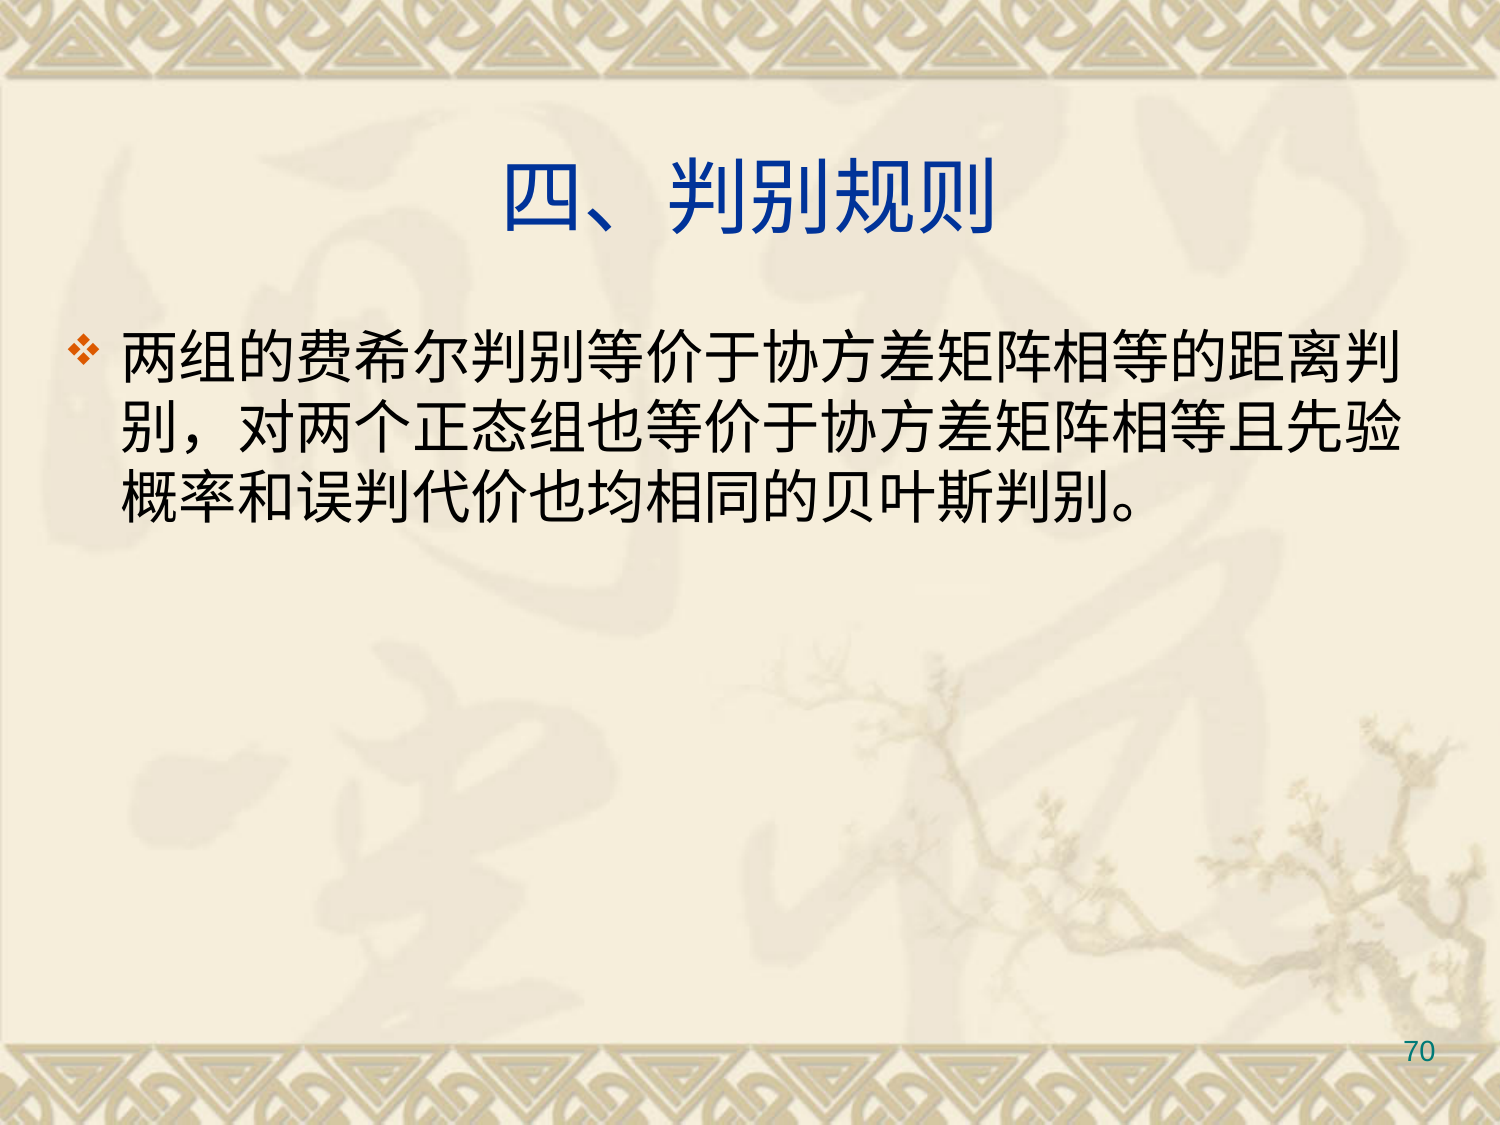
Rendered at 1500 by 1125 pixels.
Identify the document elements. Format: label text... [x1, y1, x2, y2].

list 两组的费希尔判别等价于协方差矩阵相等的距离判别，对两个正态组也等价于协方差矩阵相等且先验概率和误判代价也均相同的贝叶斯判别。 [49, 312, 1451, 1001]
title 四、判别规则 [49, 99, 1451, 288]
slide_number 70 [1074, 1024, 1451, 1103]
picture [0, 0, 1500, 1125]
